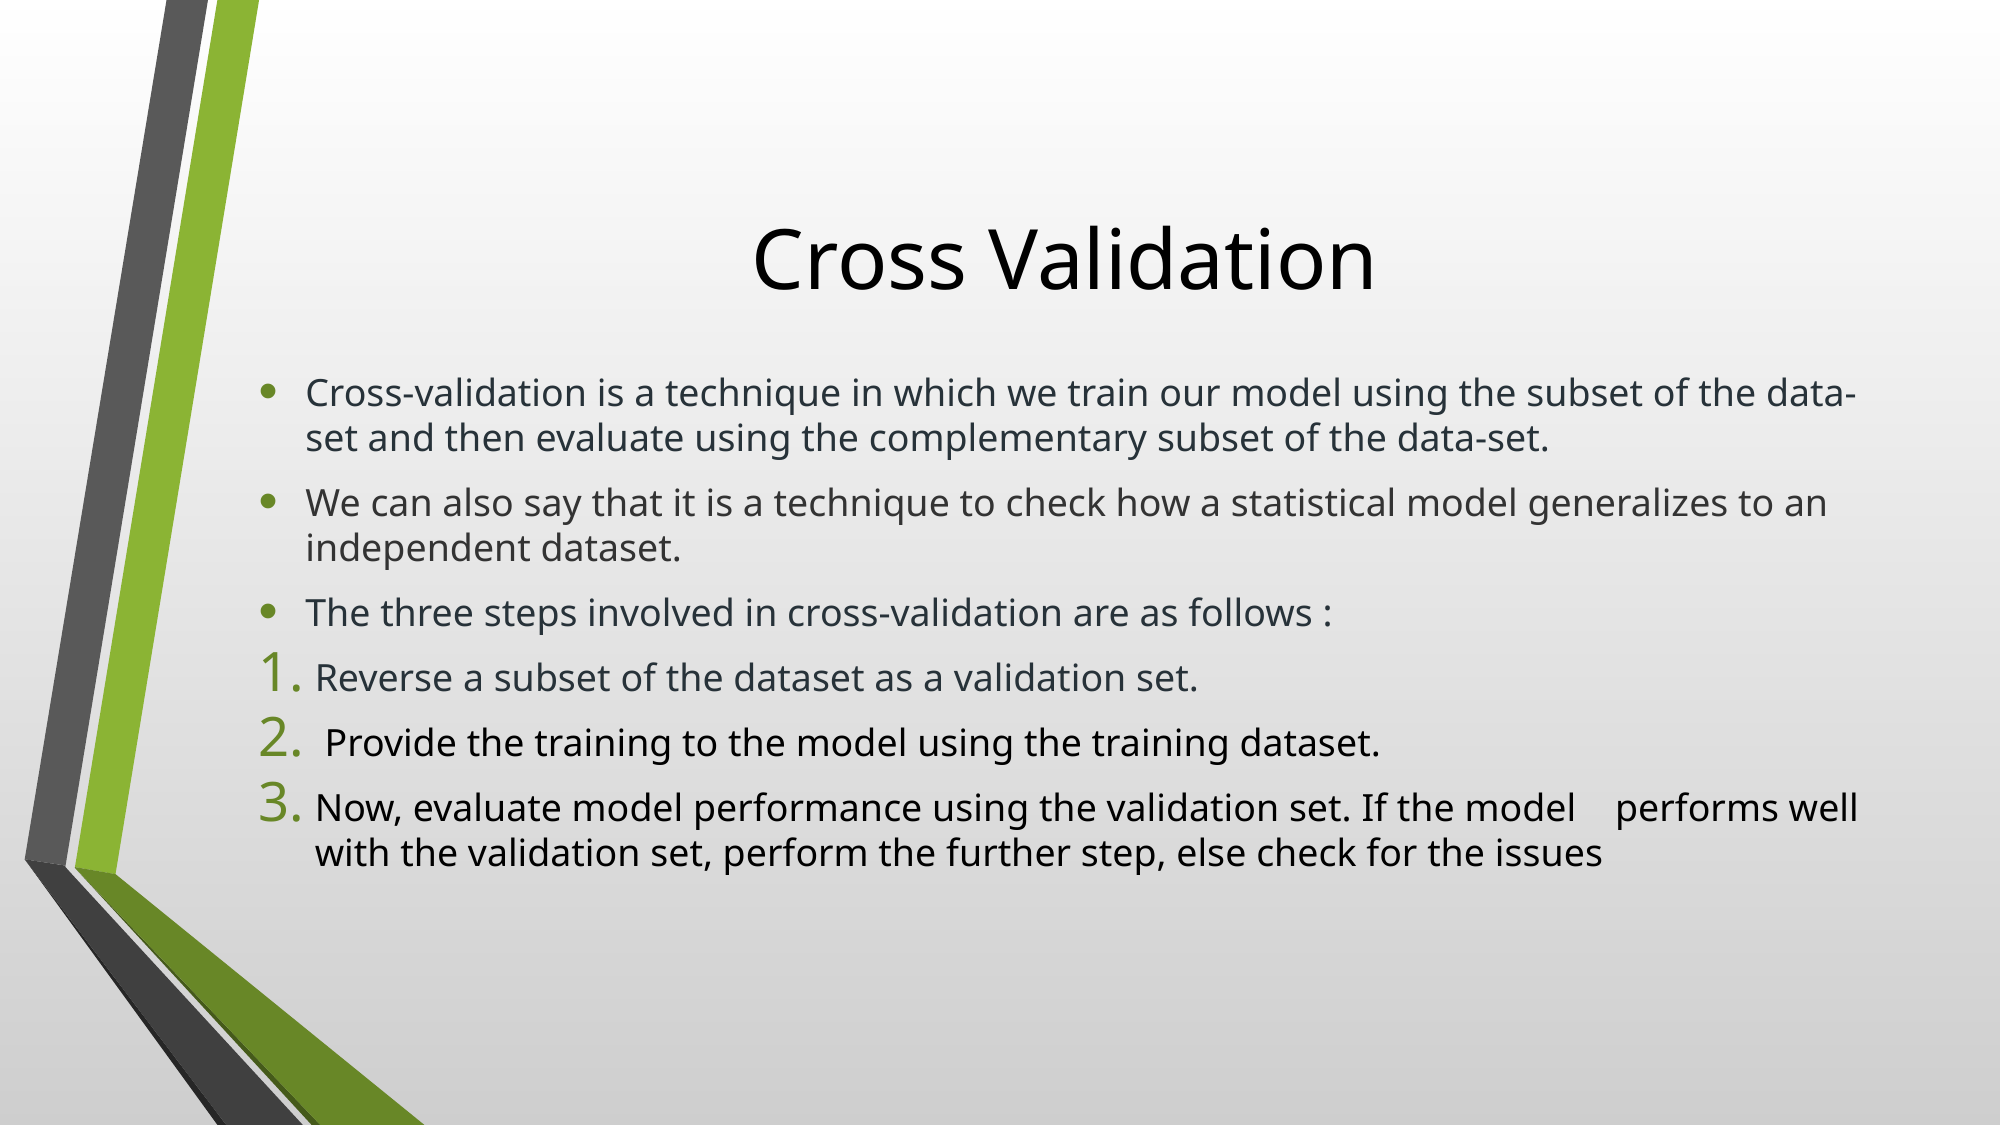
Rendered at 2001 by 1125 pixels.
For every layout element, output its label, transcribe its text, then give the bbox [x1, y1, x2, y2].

list Cross-validation is a technique in which we train our model using the subset of the data-set and then evaluate using the complementary subset of the data-set. We can also say that it is a technique to check how a statistical model generalizes to an independent dataset. The three steps involved in cross-validation are as follows : Reverse a subset of the dataset as a validation set. Provide the training to the model using the training dataset. Now, evaluate model performance using the validation set. If the model performs well with the validation set, perform the further step, else check for the issues [243, 373, 1887, 1044]
title Cross Validation [243, 112, 1887, 373]
